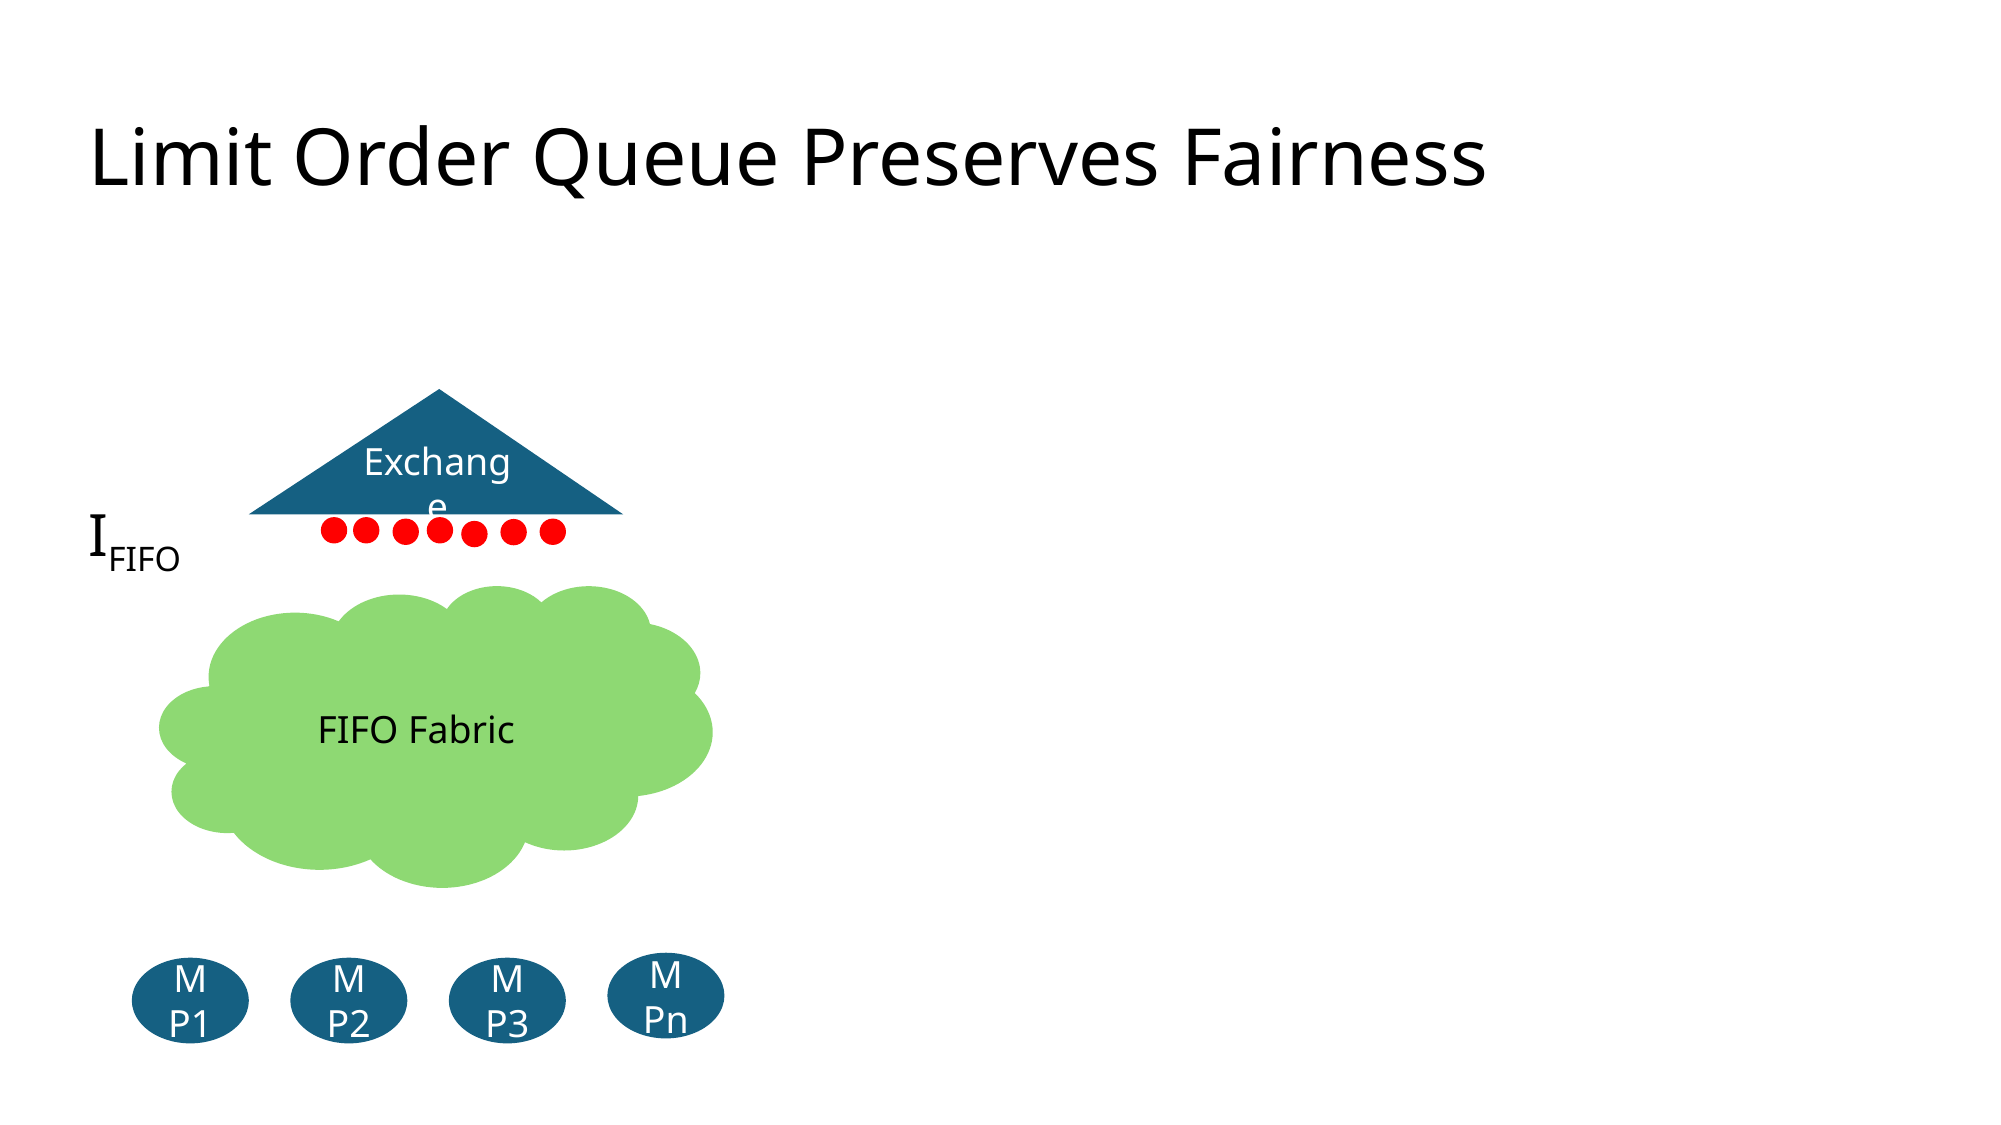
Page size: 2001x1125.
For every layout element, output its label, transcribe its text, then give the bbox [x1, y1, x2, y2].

text_box MP3 [447, 956, 568, 1045]
title Limit Order Queue Preserves Fairness [68, 97, 1932, 223]
text_box FIFO Fabric [157, 584, 715, 890]
text_box [319, 515, 349, 546]
text_box [351, 515, 382, 546]
text_box [425, 515, 455, 546]
text_box [459, 519, 490, 549]
text_box MP1 [130, 956, 251, 1045]
text_box [498, 517, 529, 547]
text_box Exchange [243, 387, 629, 516]
text_box MP2 [288, 956, 409, 1045]
text_box [390, 516, 421, 547]
text_box MPn [605, 951, 727, 1040]
text_box [538, 516, 568, 547]
text_box IFIFO [73, 491, 243, 586]
